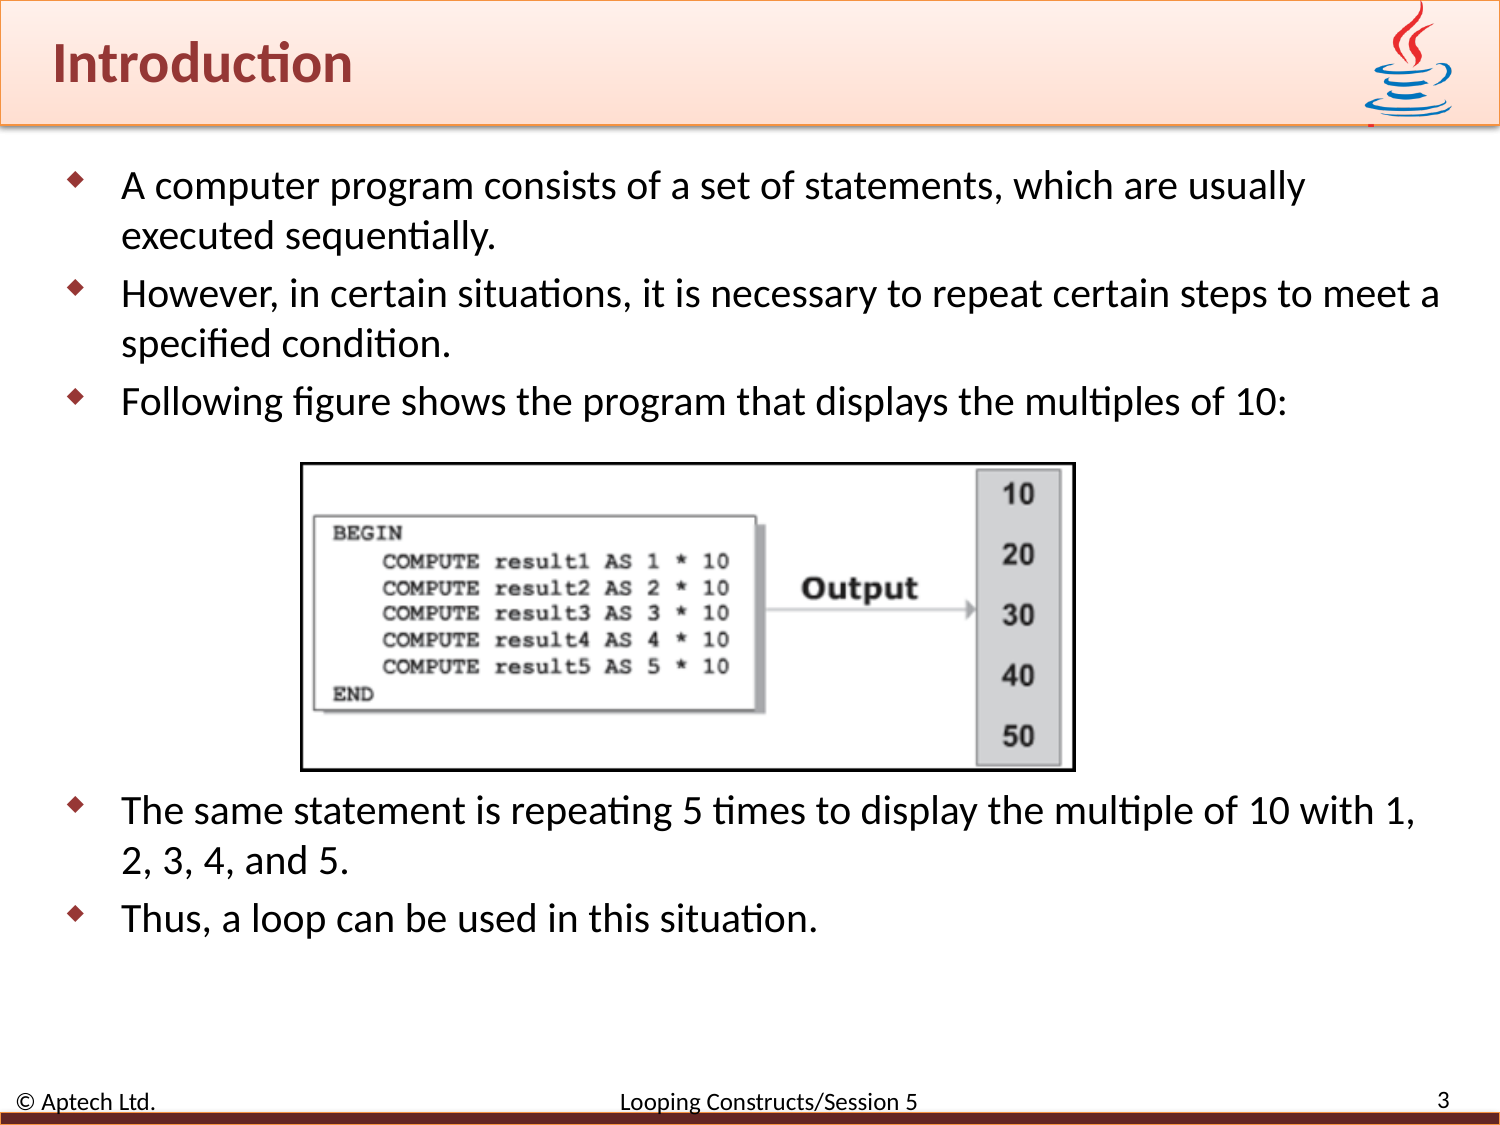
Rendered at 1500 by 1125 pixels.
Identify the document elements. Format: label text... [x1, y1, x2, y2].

picture [299, 462, 1076, 772]
picture [1362, 0, 1454, 127]
footer © Aptech Ltd. Looping Constructs/Session 5 [0, 1087, 1325, 1113]
list A computer program consists of a set of statements, which are usually executed sequentially. However, in certain situations, it is necessary to repeat certain steps to meet a specified condition. Following figure shows the program that displays the multiples of 10: The same statement is repeating 5 times to display the multiple of 10 with 1, 2, 3, 4, and 5. Thus, a loop can be used in this situation. [49, 149, 1463, 1013]
title Introduction [37, 24, 1288, 93]
slide_number 3 [1337, 1084, 1465, 1113]
